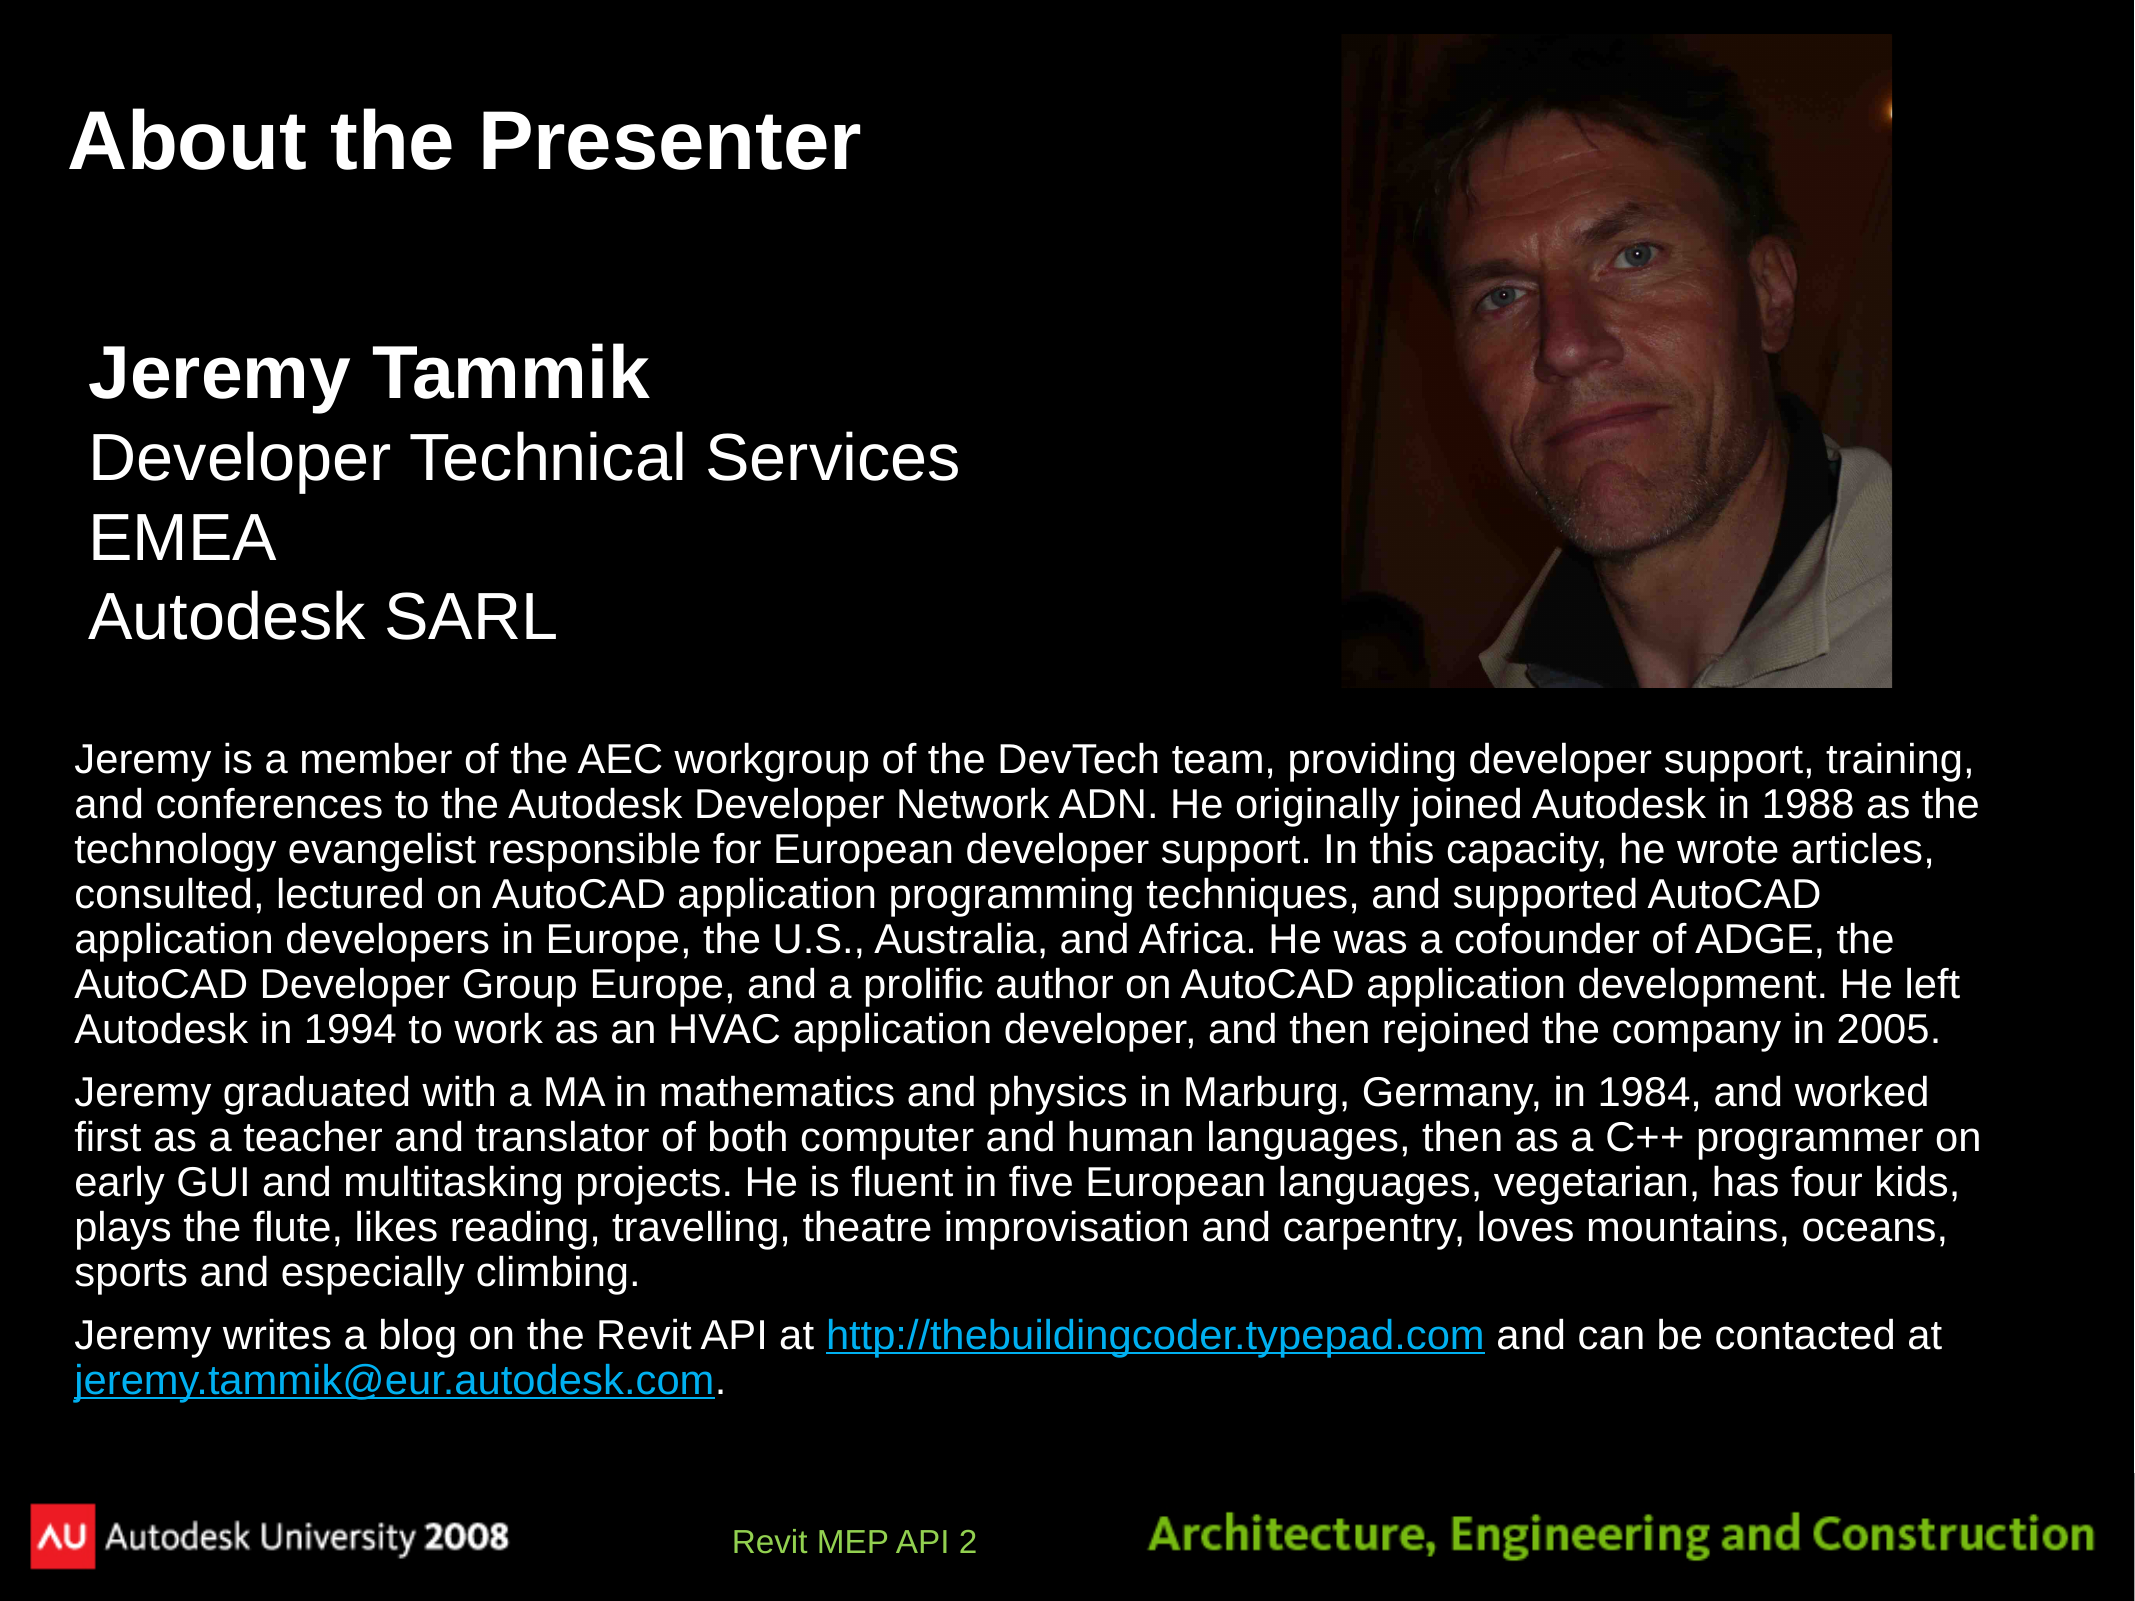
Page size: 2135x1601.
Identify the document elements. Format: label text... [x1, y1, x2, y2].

list Jeremy is a member of the AEC workgroup of the DevTech team, providing developer support, training, and conferences to the Autodesk Developer Network ADN. He originally joined Autodesk in 1988 as the technology evangelist responsible for European developer support. In this capacity, he wrote articles, consulted, lectured on AutoCAD application programming techniques, and supported AutoCAD application developers in Europe, the U.S., Australia, and Africa. He was a cofounder of ADGE, the AutoCAD Developer Group Europe, and a prolific author on AutoCAD application development. He left Autodesk in 1994 to work as an HVAC application developer, and then rejoined the company in 2005. Jeremy graduated with a MA in mathematics and physics in Marburg, Germany, in 1984, and worked first as a teacher and translator of both computer and human languages, then as a C++ programmer on early GUI and multitasking projects. He is fluent in five European languages, vegetarian, has four kids, plays the flute, likes reading, travelling, theatre improvisation and carpentry, loves mountains, oceans, sports and especially climbing. Jeremy writes a blog on the Revit API at http://thebuildingcoder.typepad.com and can be contacted at jeremy.tammik@eur.autodesk.com. [73, 737, 2002, 1456]
picture [1341, 34, 1893, 688]
text_box Jeremy Tammik Developer Technical Services EMEA Autodesk SARL [67, 312, 1336, 664]
picture [0, 1473, 2135, 1601]
title About the Presenter [66, 59, 1268, 214]
